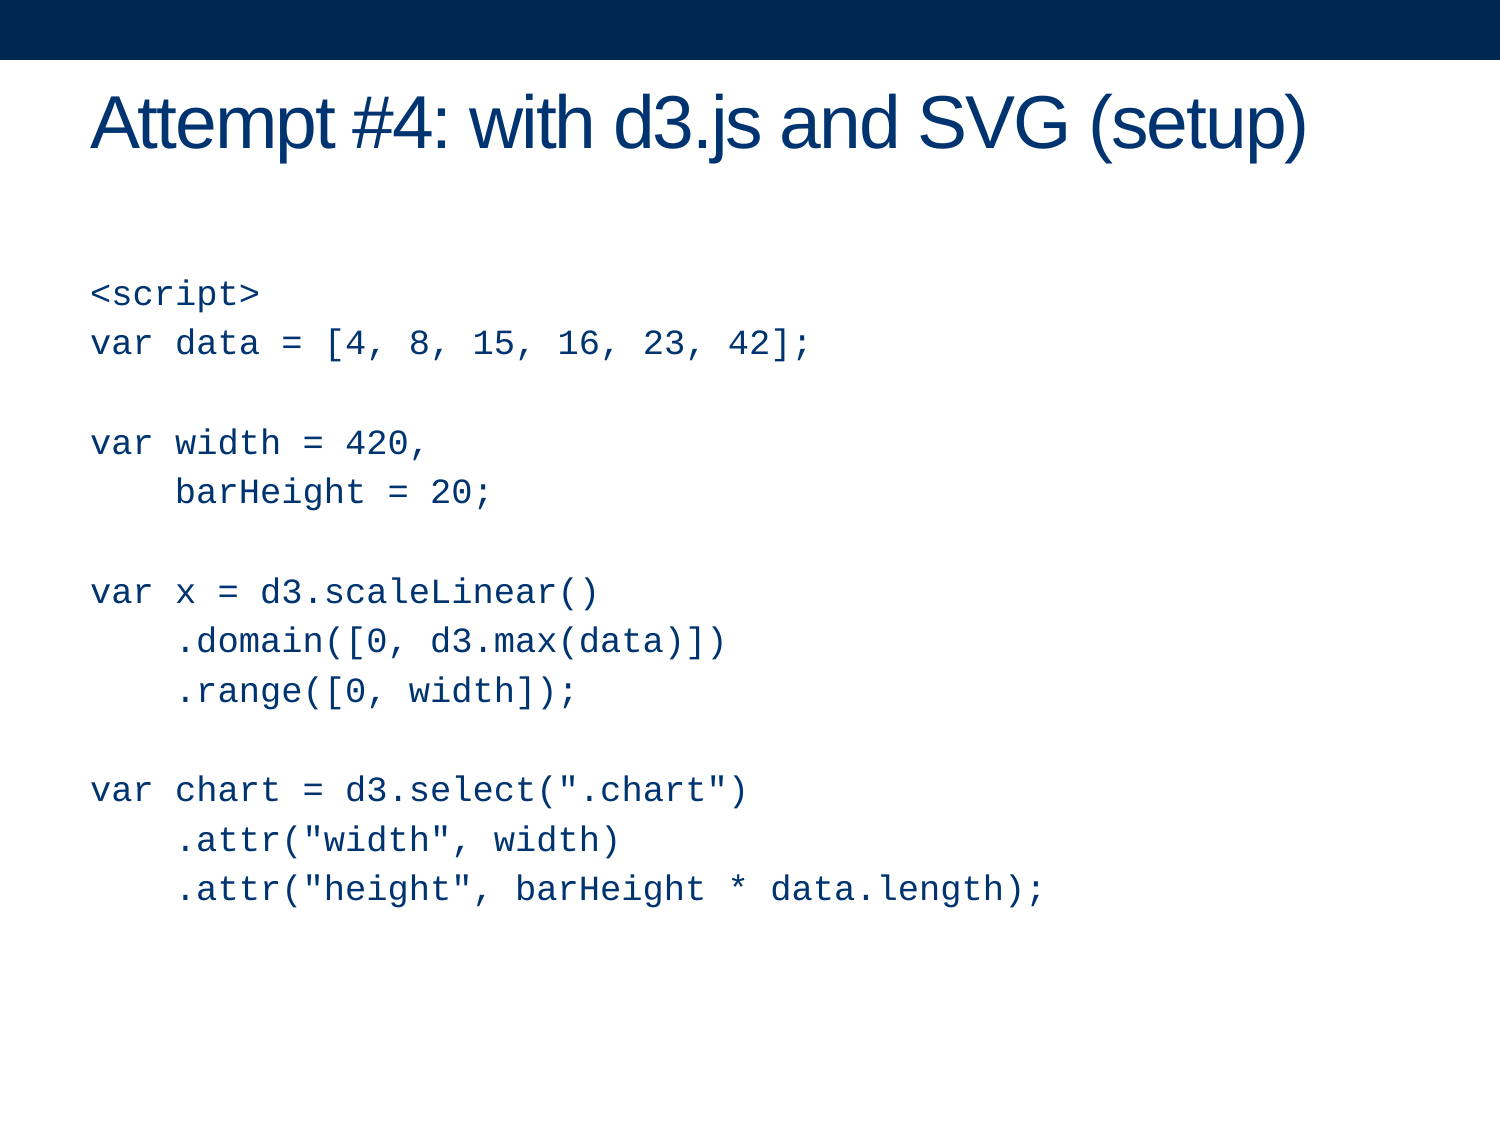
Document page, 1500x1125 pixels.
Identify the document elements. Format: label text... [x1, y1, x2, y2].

list <script> var data = [4, 8, 15, 16, 23, 42]; var width = 420, barHeight = 20; var x = d3.scaleLinear() .domain([0, d3.max(data)]) .range([0, width]); var chart = d3.select(".chart") .attr("width", width) .attr("height", barHeight * data.length); [75, 262, 1425, 1063]
title Attempt #4: with d3.js and SVG (setup) [75, 37, 1425, 200]
